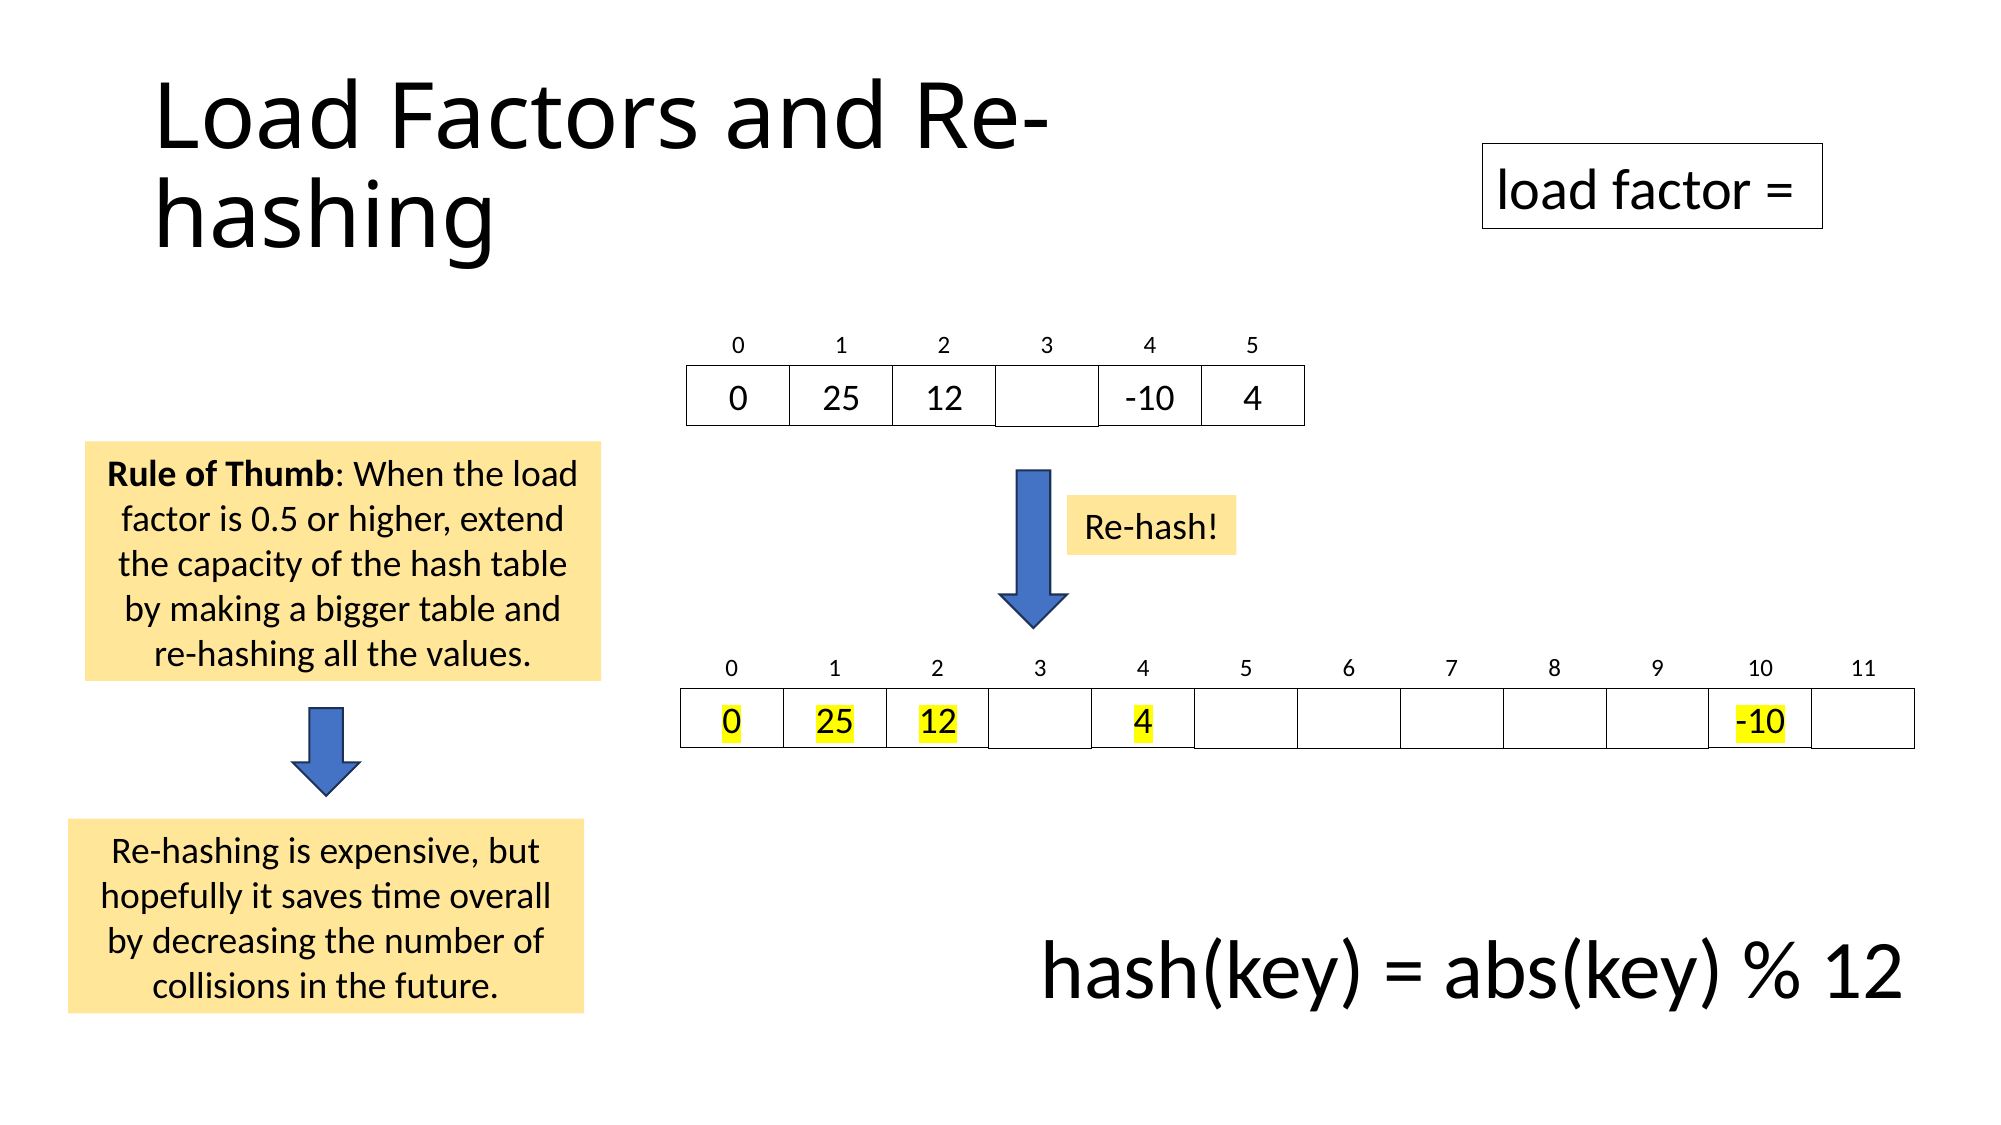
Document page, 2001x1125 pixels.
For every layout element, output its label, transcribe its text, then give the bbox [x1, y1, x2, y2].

text_box Rule of Thumb: When the load factor is 0.5 or higher, extend the capacity of the hash table by making a bigger table and re-hashing all the values. [85, 441, 602, 681]
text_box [1297, 644, 1400, 749]
text_box [290, 707, 363, 798]
text_box Re-hashing is expensive, but hopefully it saves time overall by decreasing the number of collisions in the future. [68, 818, 585, 1014]
text_box Re-hash! [1067, 495, 1237, 555]
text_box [988, 644, 1091, 749]
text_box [1098, 321, 1202, 427]
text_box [1503, 644, 1606, 749]
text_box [1812, 644, 1915, 749]
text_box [995, 321, 1098, 427]
text_box hash(key) = abs(key) % 12 [1025, 907, 1921, 1023]
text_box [1606, 644, 1708, 749]
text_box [886, 644, 988, 749]
title Load Factors and Re-hashing [137, 59, 1237, 278]
text_box [997, 469, 1070, 630]
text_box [1202, 321, 1305, 427]
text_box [1195, 644, 1297, 749]
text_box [686, 321, 789, 427]
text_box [789, 321, 892, 427]
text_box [892, 321, 995, 427]
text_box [783, 644, 886, 749]
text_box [680, 644, 783, 749]
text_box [1091, 644, 1195, 749]
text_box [1708, 644, 1812, 749]
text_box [1400, 644, 1503, 749]
